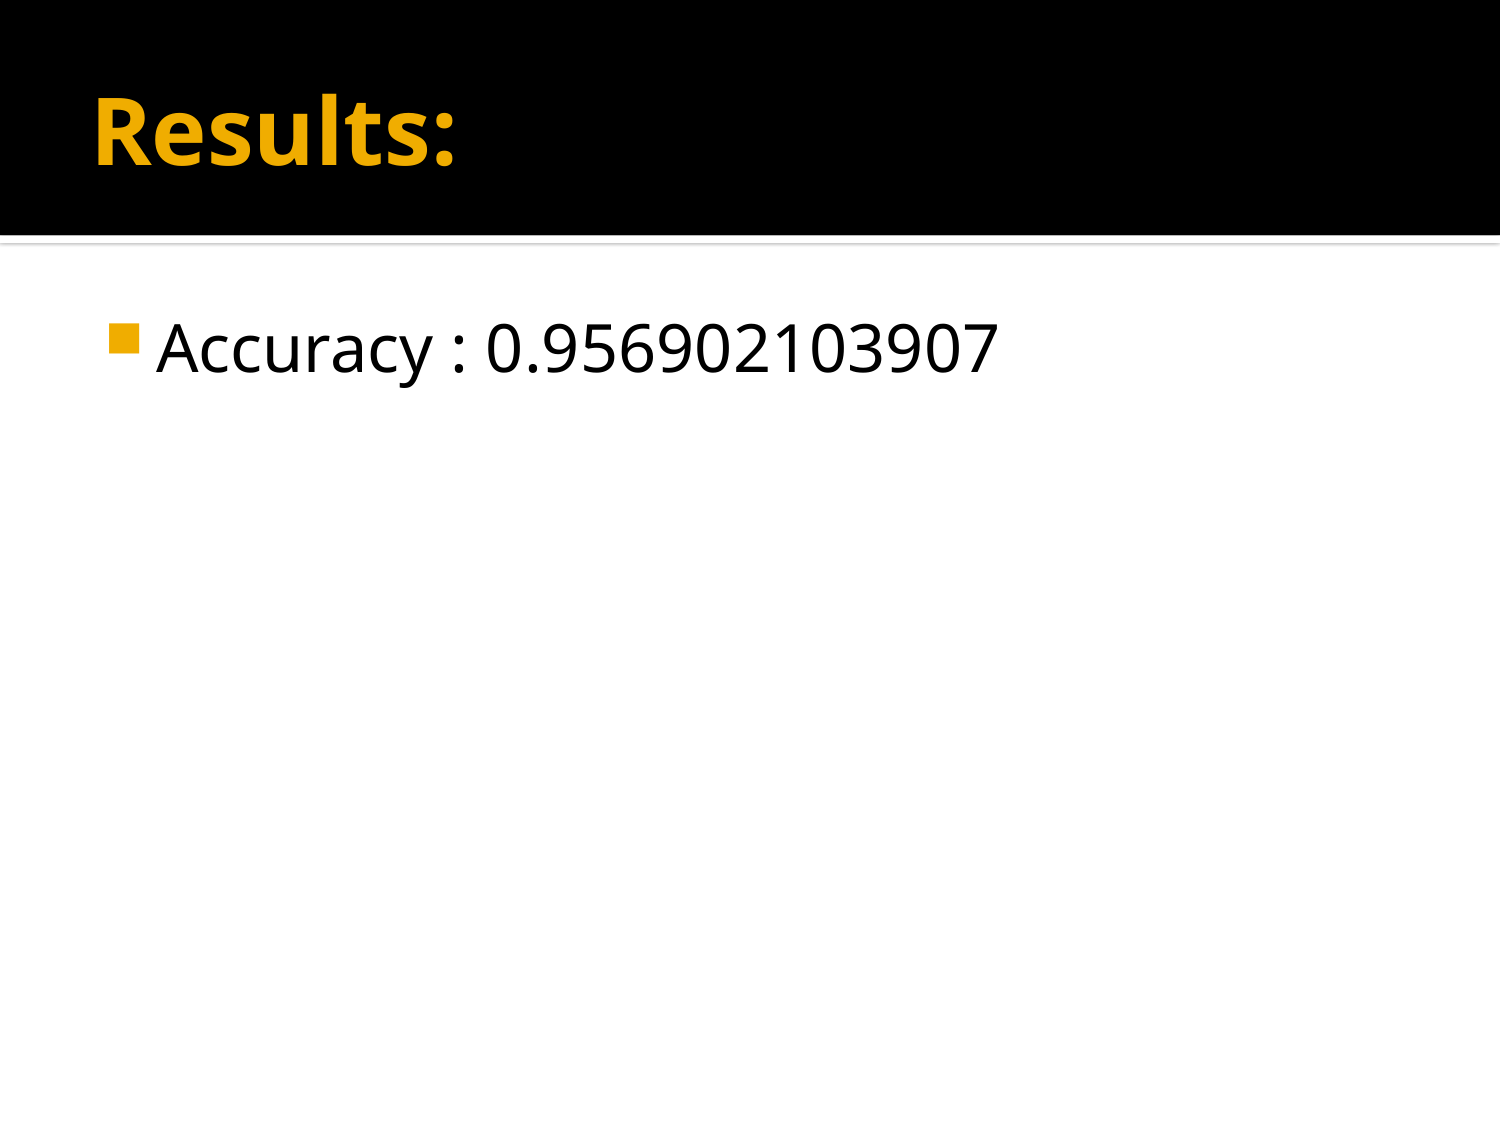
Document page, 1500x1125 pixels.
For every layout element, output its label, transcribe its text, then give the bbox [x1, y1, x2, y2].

list Accuracy : 0.956902103907 [75, 291, 1425, 1050]
title Results: [75, 25, 1425, 231]
